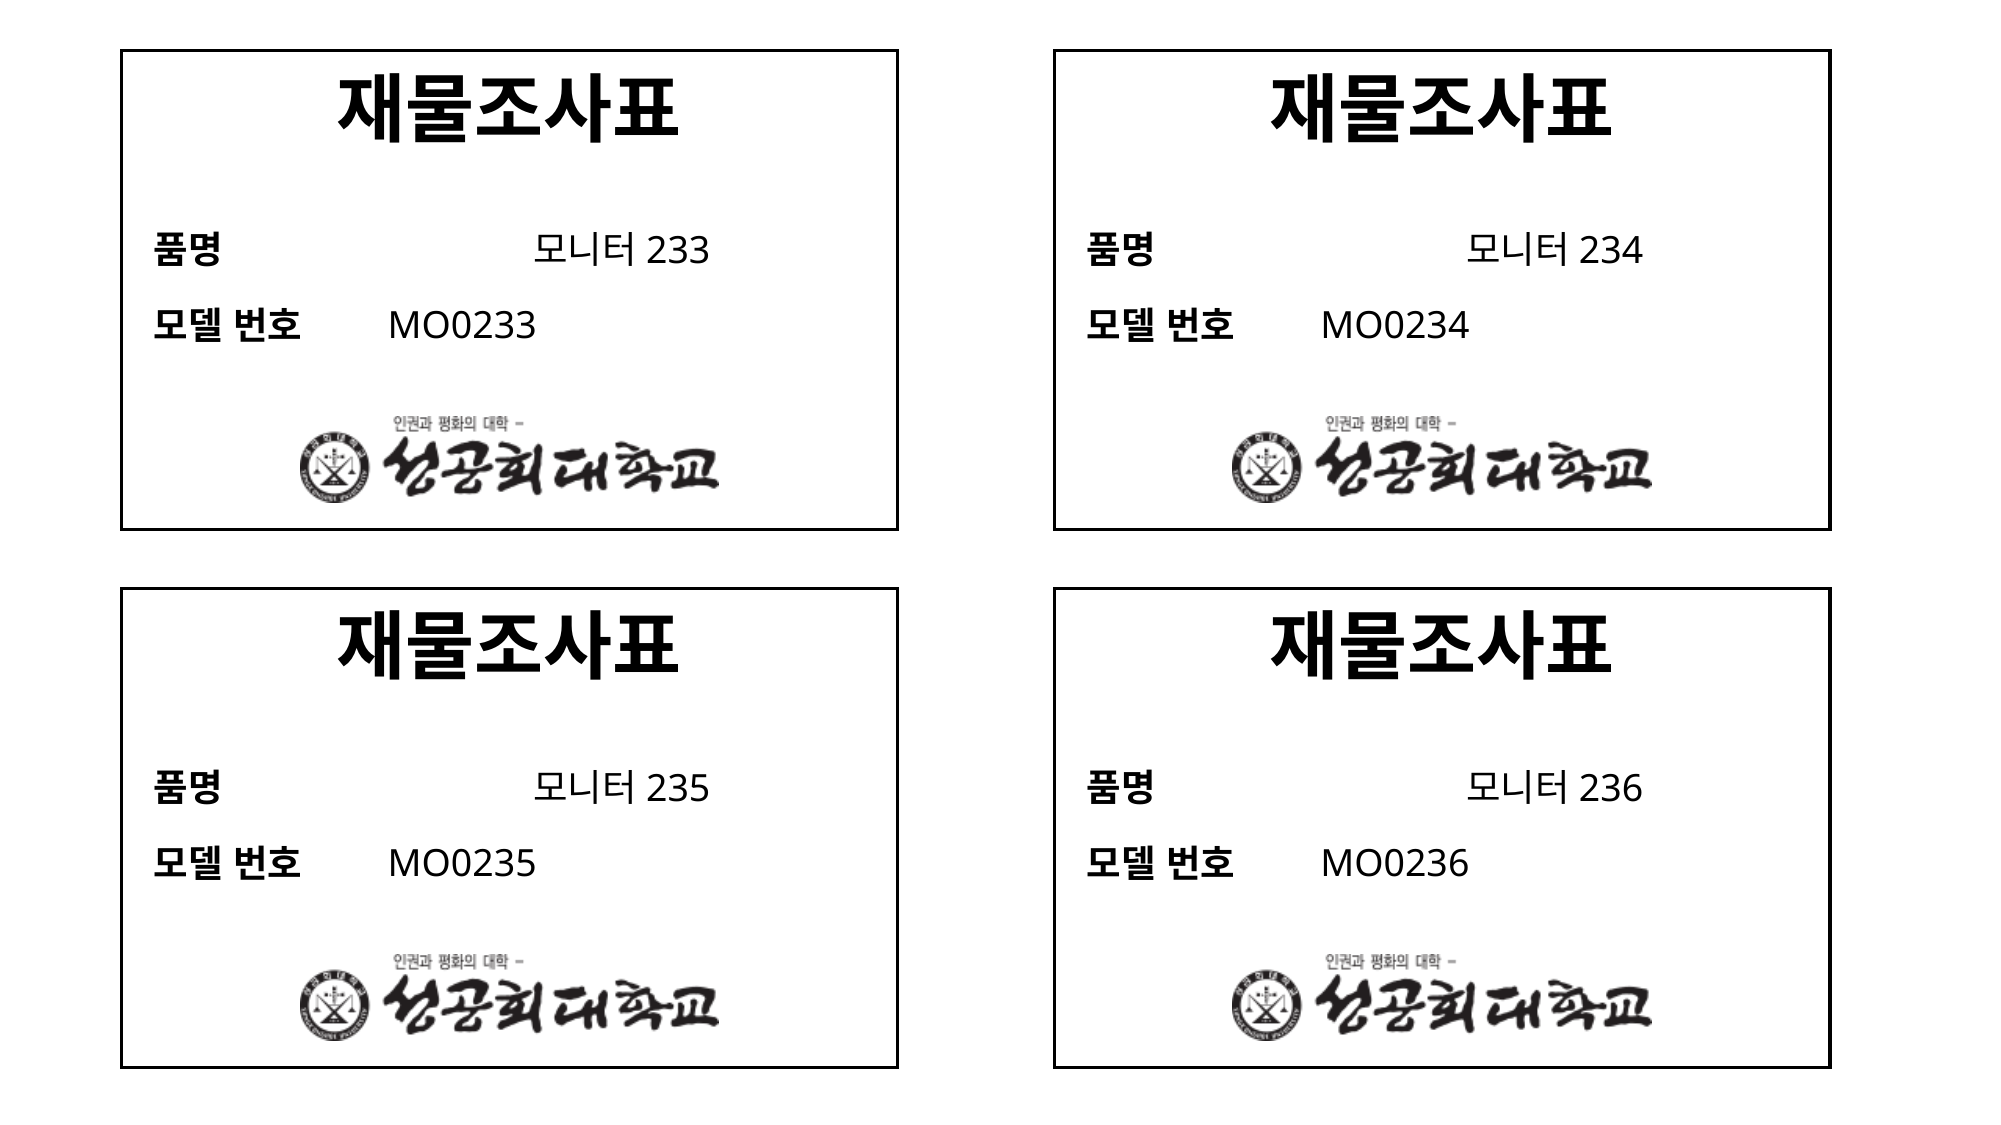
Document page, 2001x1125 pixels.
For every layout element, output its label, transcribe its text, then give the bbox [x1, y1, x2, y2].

text_box 품명 [139, 756, 359, 817]
text_box 모니터236 [1451, 756, 1659, 817]
text_box 모델 번호 [139, 832, 359, 892]
text_box 품명 [1071, 756, 1292, 817]
text_box 재물조사표 [322, 53, 697, 159]
text_box [120, 587, 899, 1069]
text_box MO0233 [372, 293, 872, 354]
text_box 모니터234 [1451, 218, 1659, 279]
text_box 재물조사표 [1254, 591, 1630, 697]
text_box 모니터233 [518, 218, 726, 279]
text_box [1053, 587, 1832, 1069]
text_box MO0234 [1305, 293, 1805, 354]
text_box 모델 번호 [139, 294, 359, 355]
picture [299, 415, 720, 503]
picture [299, 953, 720, 1041]
text_box 품명 [1071, 218, 1292, 279]
text_box 모델 번호 [1071, 832, 1292, 892]
text_box MO0235 [372, 831, 872, 892]
text_box [120, 49, 899, 531]
text_box 품명 [139, 218, 359, 279]
text_box 모니터235 [518, 756, 726, 817]
picture [1232, 953, 1653, 1041]
text_box 재물조사표 [322, 591, 697, 697]
text_box [1053, 49, 1832, 531]
text_box 재물조사표 [1254, 53, 1630, 159]
picture [1232, 415, 1653, 503]
text_box 모델 번호 [1071, 294, 1292, 355]
text_box MO0236 [1305, 831, 1805, 892]
